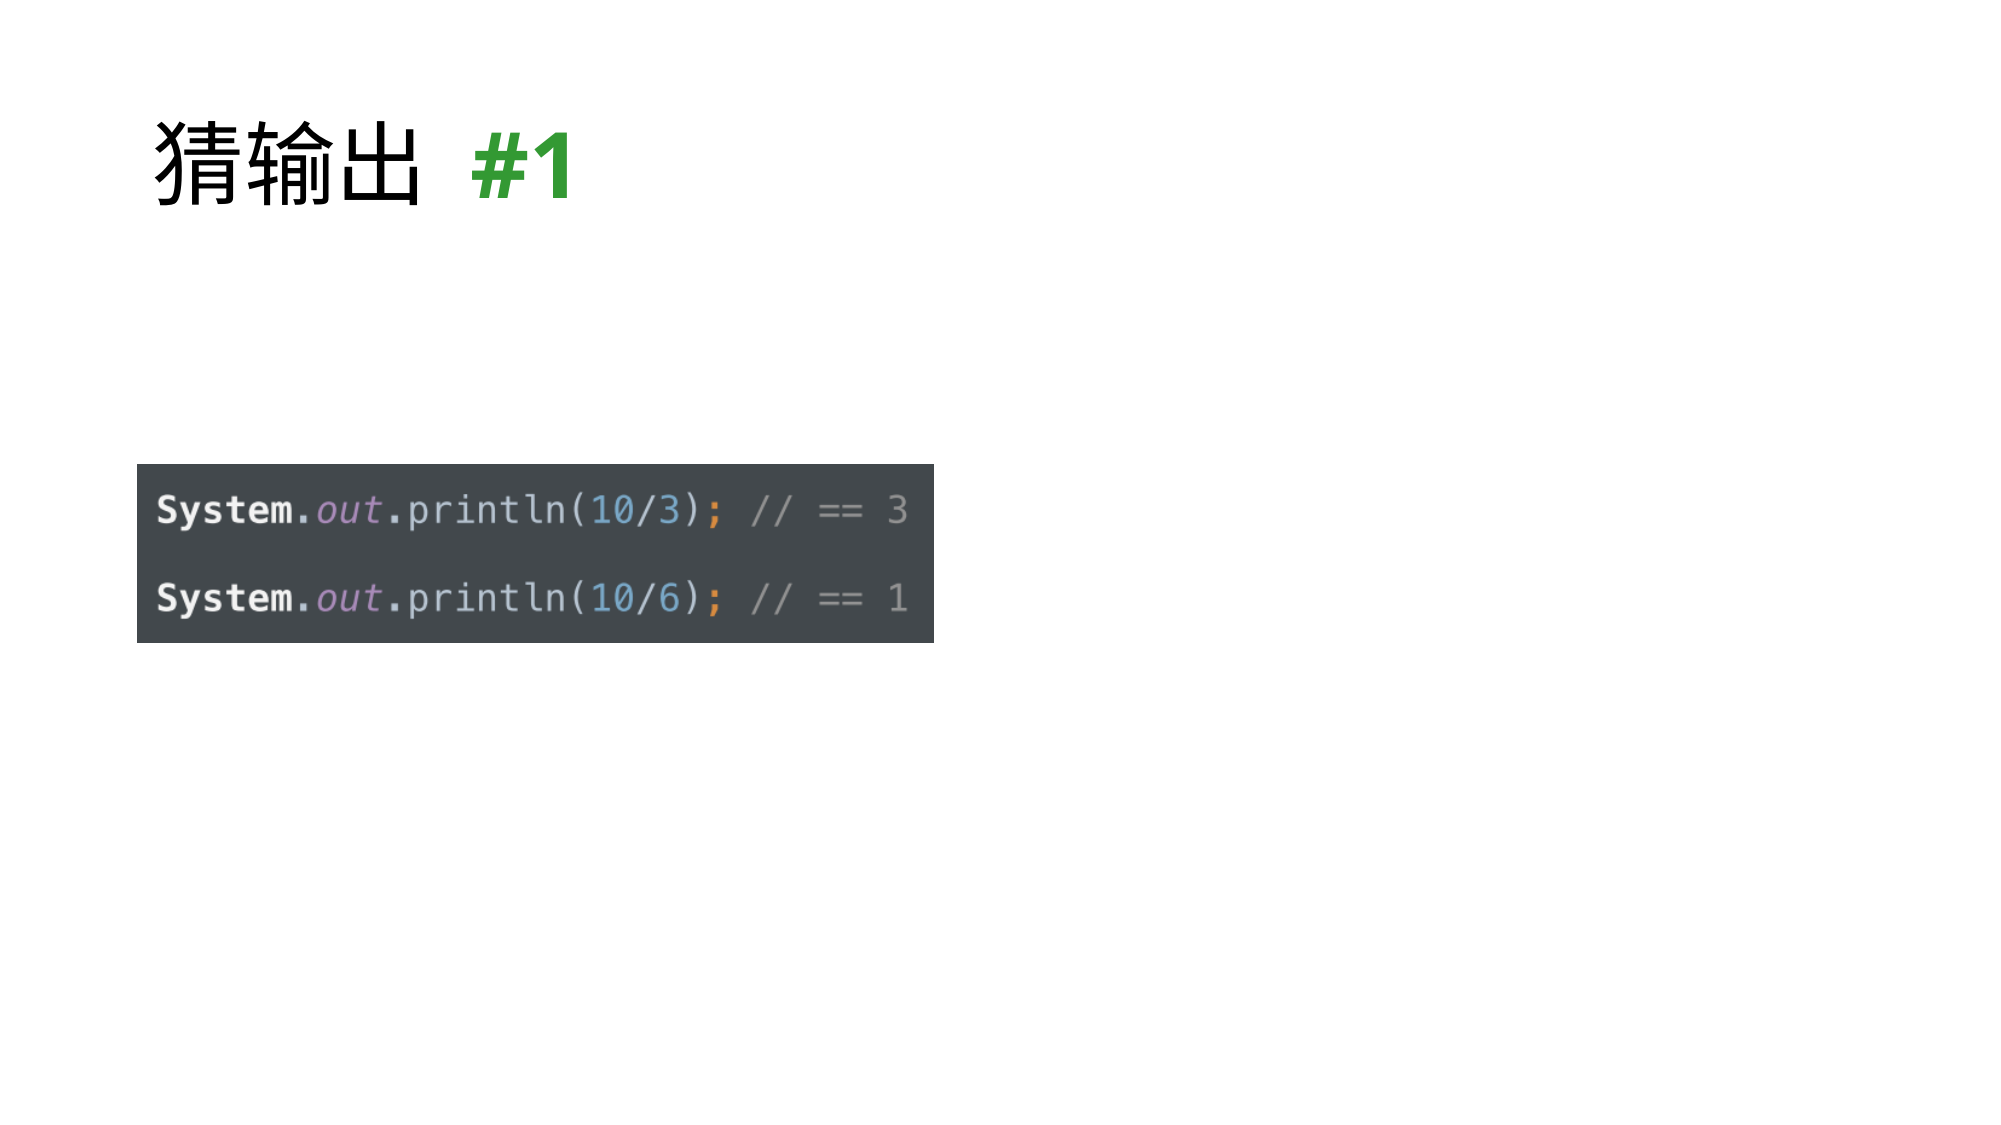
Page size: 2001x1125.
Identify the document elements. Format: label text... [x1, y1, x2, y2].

title 猜输出 #1 [137, 59, 1863, 278]
picture [137, 464, 934, 644]
